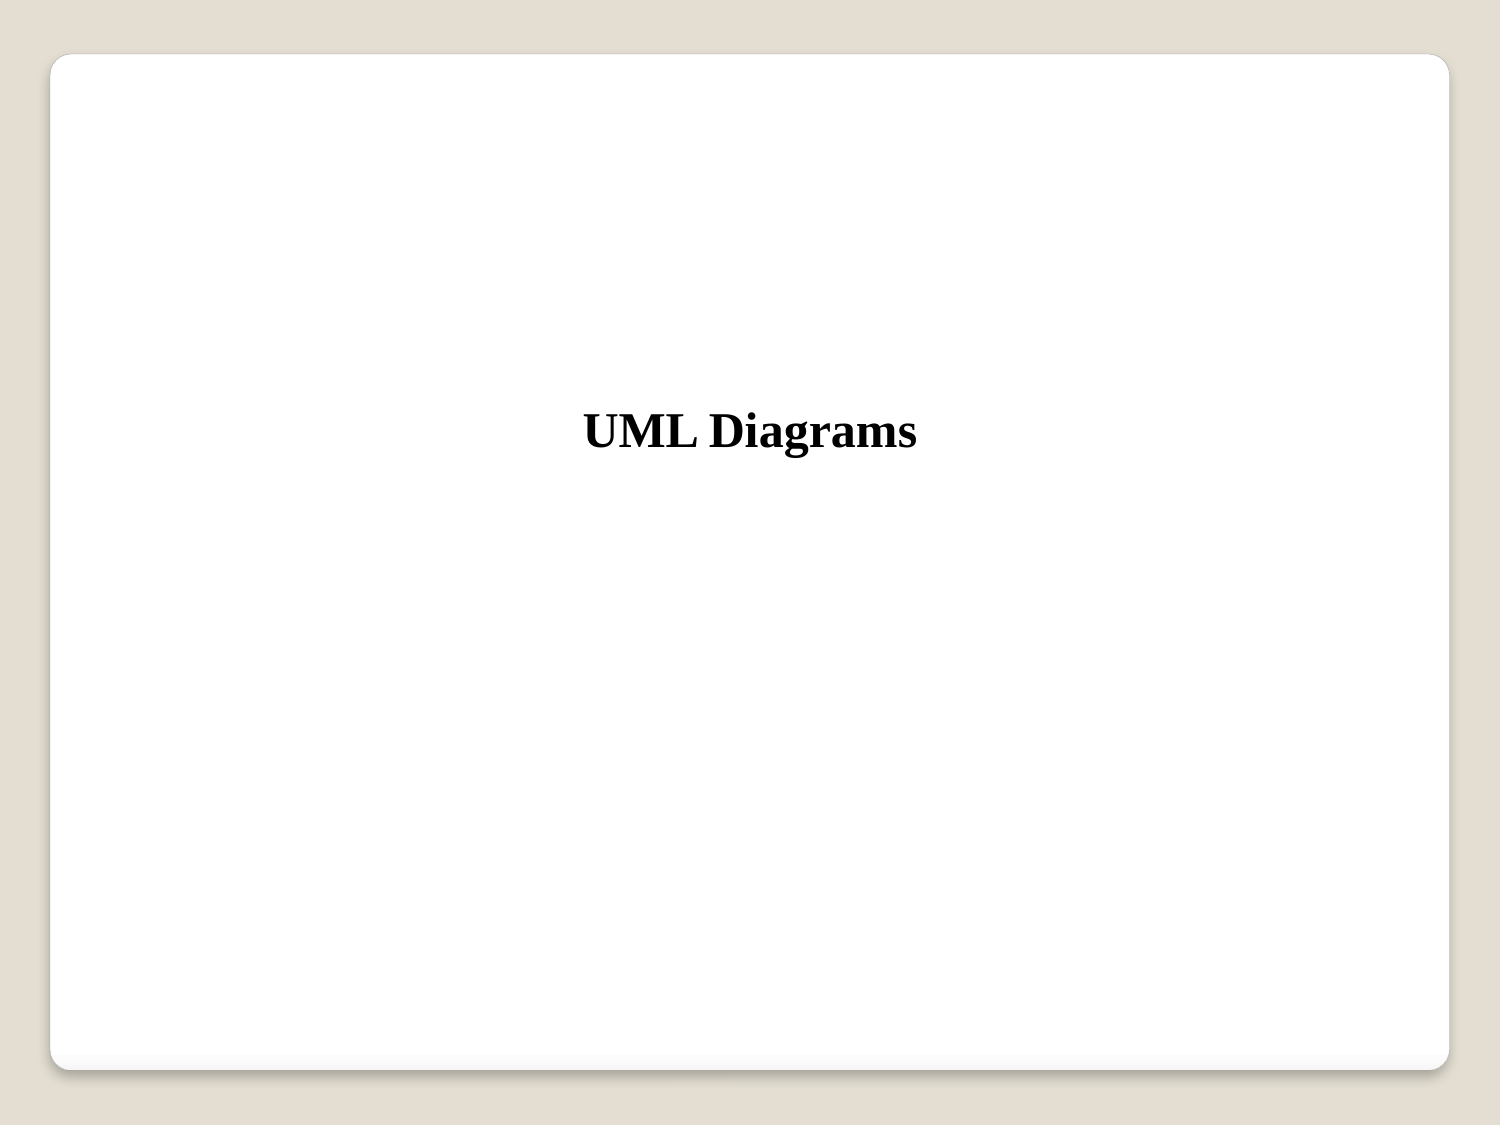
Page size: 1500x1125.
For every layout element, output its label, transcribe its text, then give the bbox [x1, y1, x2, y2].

text_box UML Diagrams [74, 149, 1425, 765]
